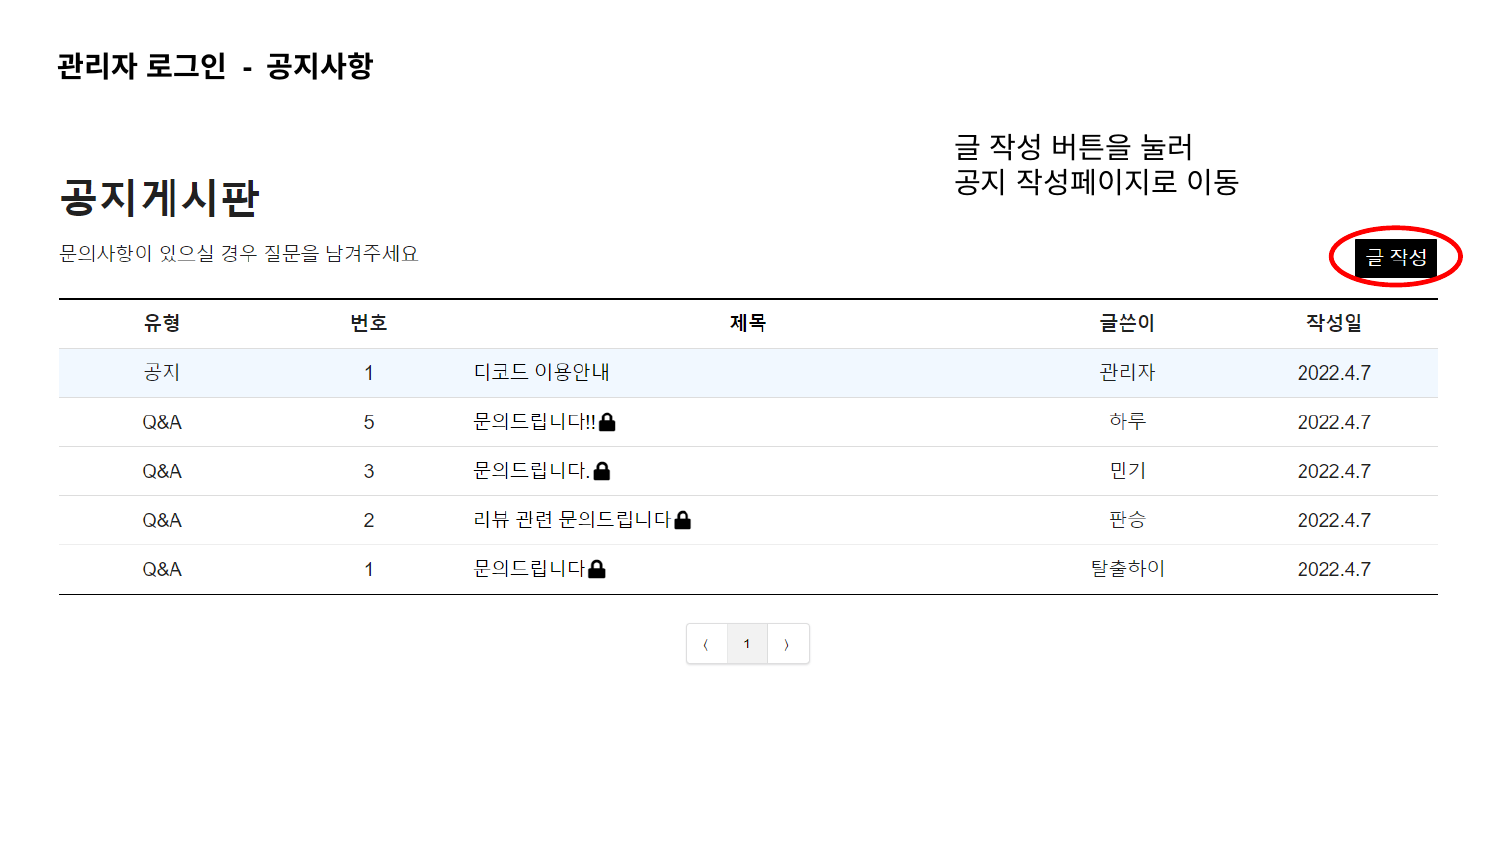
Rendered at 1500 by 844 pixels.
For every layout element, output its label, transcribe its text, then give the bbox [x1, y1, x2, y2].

text_box 글 작성 버튼을 눌러 공지 작성페이지로 이동 [939, 114, 1289, 157]
picture [43, 158, 1457, 674]
text_box 관리자 로그인 - 공지사항 [42, 33, 392, 98]
